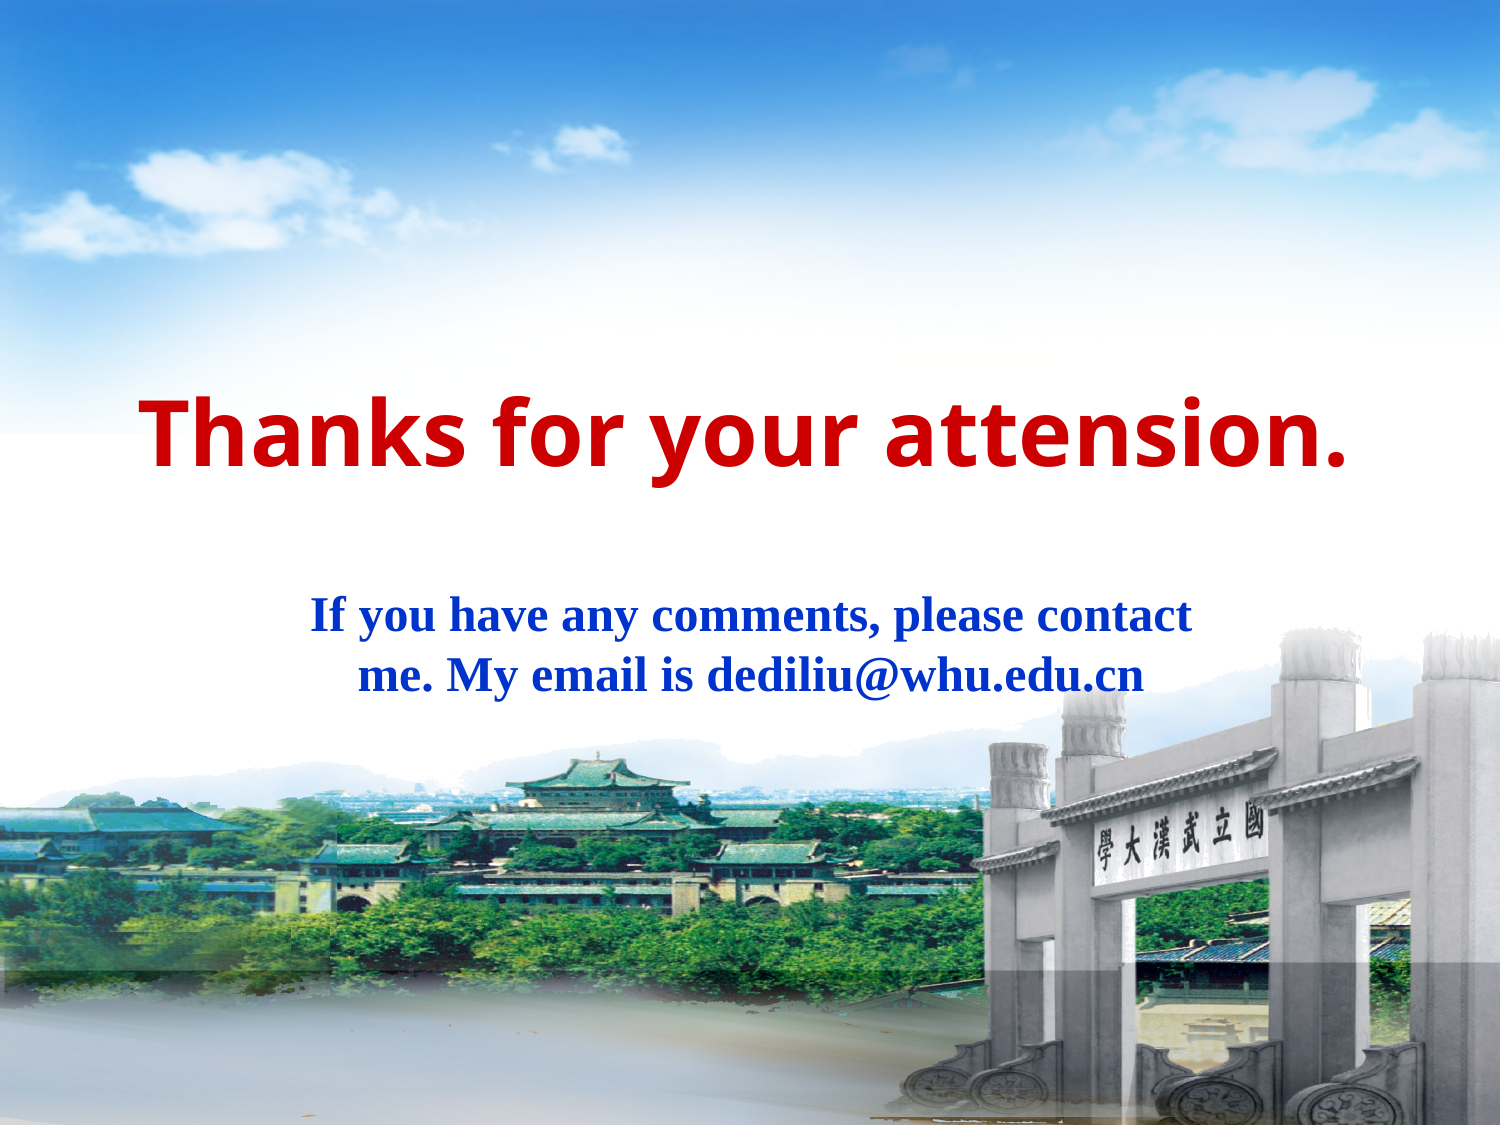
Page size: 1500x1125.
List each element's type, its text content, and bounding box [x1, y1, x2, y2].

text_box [0, 0, 1500, 434]
picture [0, 573, 1500, 1125]
text_box Thanks for your attension. [5, 443, 1483, 492]
